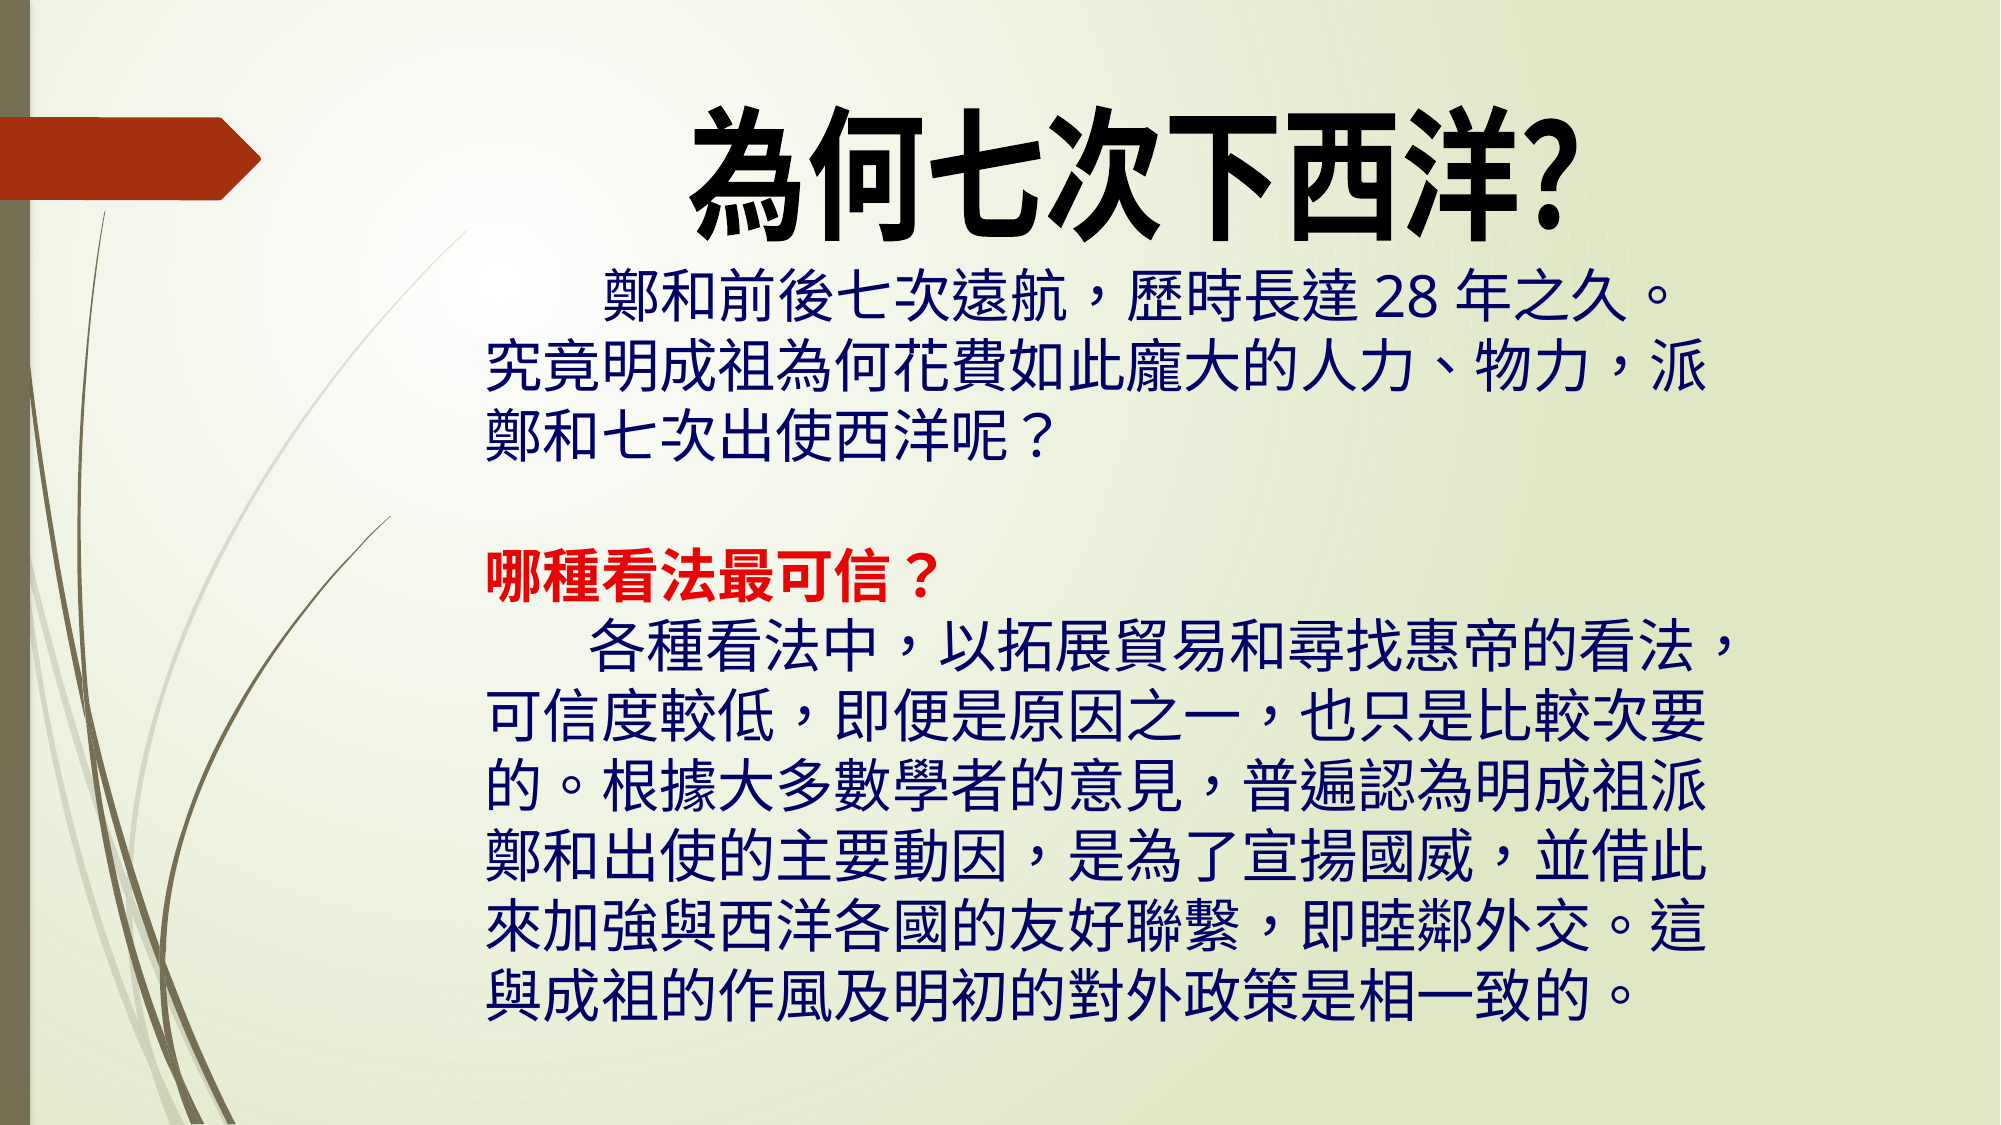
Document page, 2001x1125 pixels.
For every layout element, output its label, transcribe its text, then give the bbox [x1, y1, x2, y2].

text_box 鄭和前後七次遠航，歷時長達28年之久。究竟明成祖為何花費如此龐大的人力、物力，派鄭和七次出使西洋呢？ 哪種看法最可信？ 各種看法中，以拓展貿易和尋找惠帝的看法，可信度較低，即便是原因之一，也只是比較次要的。根據大多數學者的意見，普遍認為明成祖派鄭和出使的主要動因，是為了宣揚國威，並借此來加強與西洋各國的友好聯繫，即睦鄰外交。這與成祖的作風及明初的對外政策是相一致的。 [469, 225, 1758, 1064]
